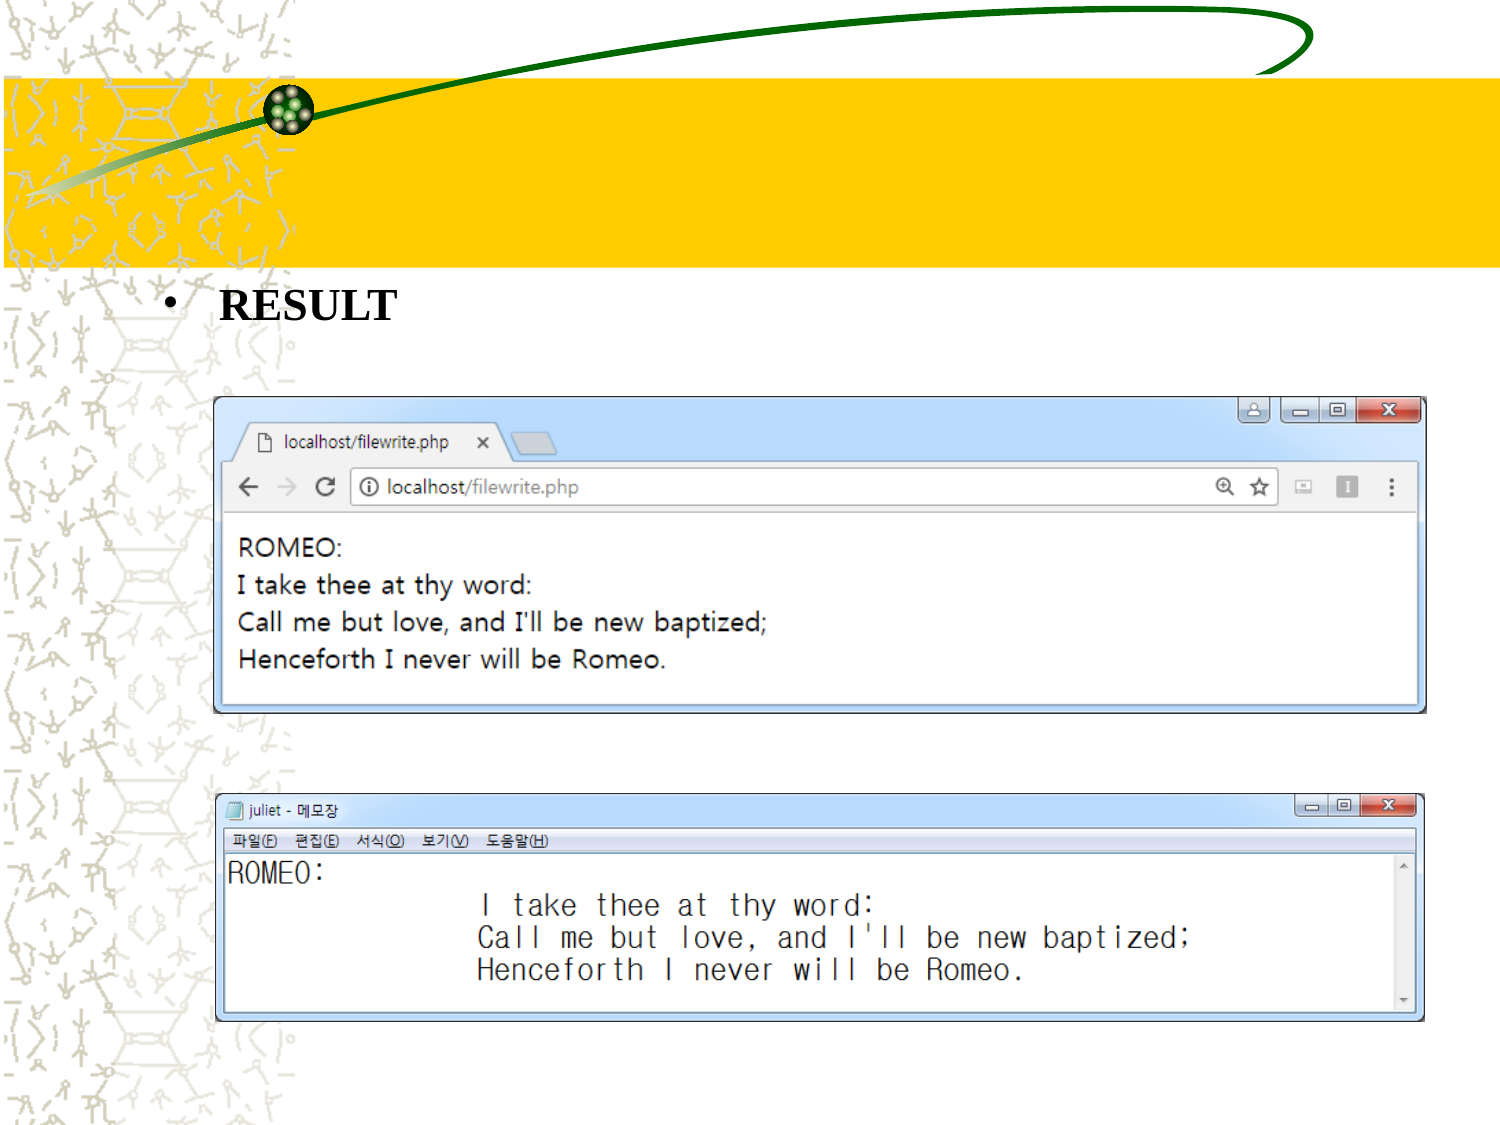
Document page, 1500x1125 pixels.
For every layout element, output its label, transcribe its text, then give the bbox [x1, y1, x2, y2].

text_box [0, 0, 1500, 75]
list RESULT [147, 267, 1423, 1068]
picture [3, 75, 296, 1125]
picture [213, 395, 1427, 714]
picture [215, 793, 1425, 1022]
